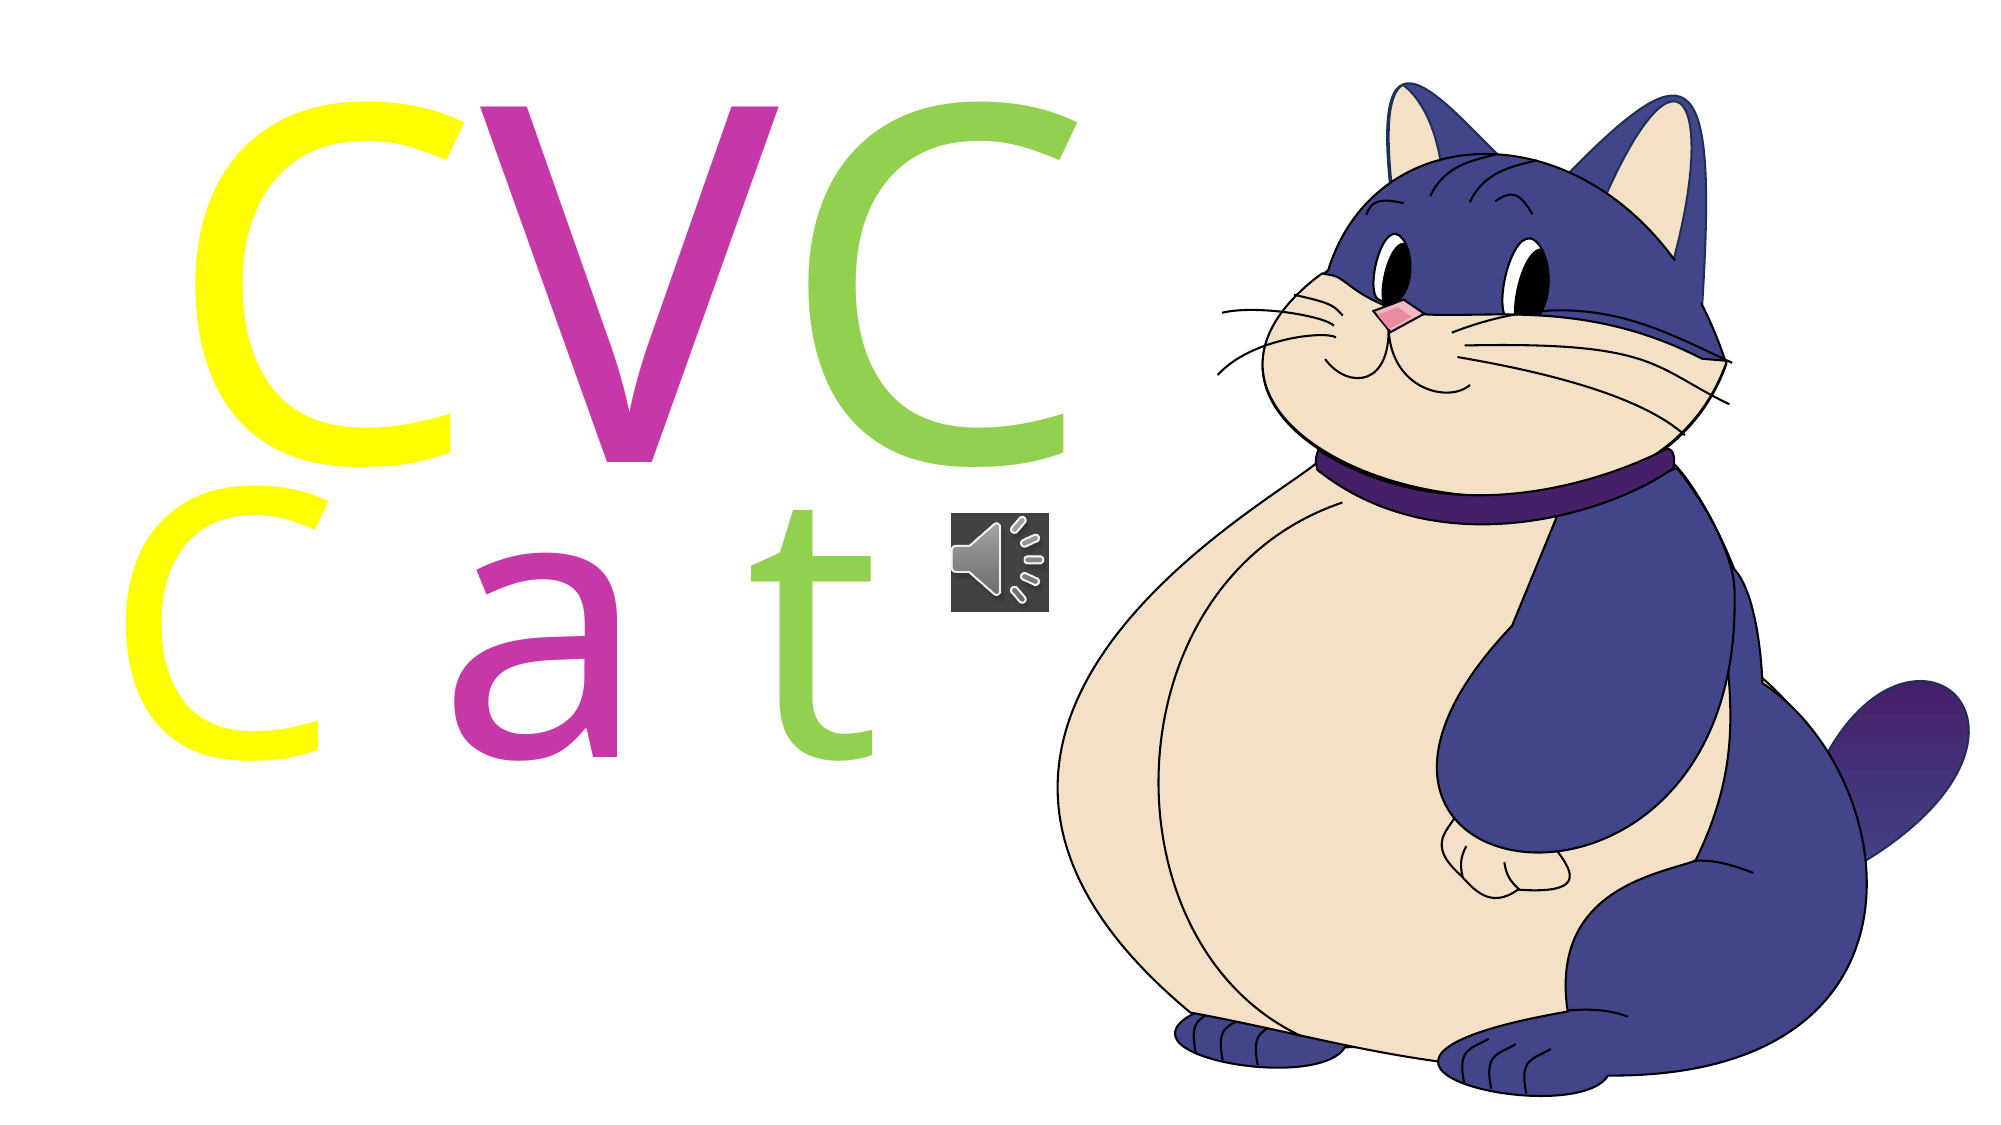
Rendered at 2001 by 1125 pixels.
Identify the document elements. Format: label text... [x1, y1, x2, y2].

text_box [1057, 83, 1969, 1102]
picture [949, 512, 1050, 613]
text_box C a t [88, 570, 1057, 840]
text_box CVC [0, 0, 1371, 570]
